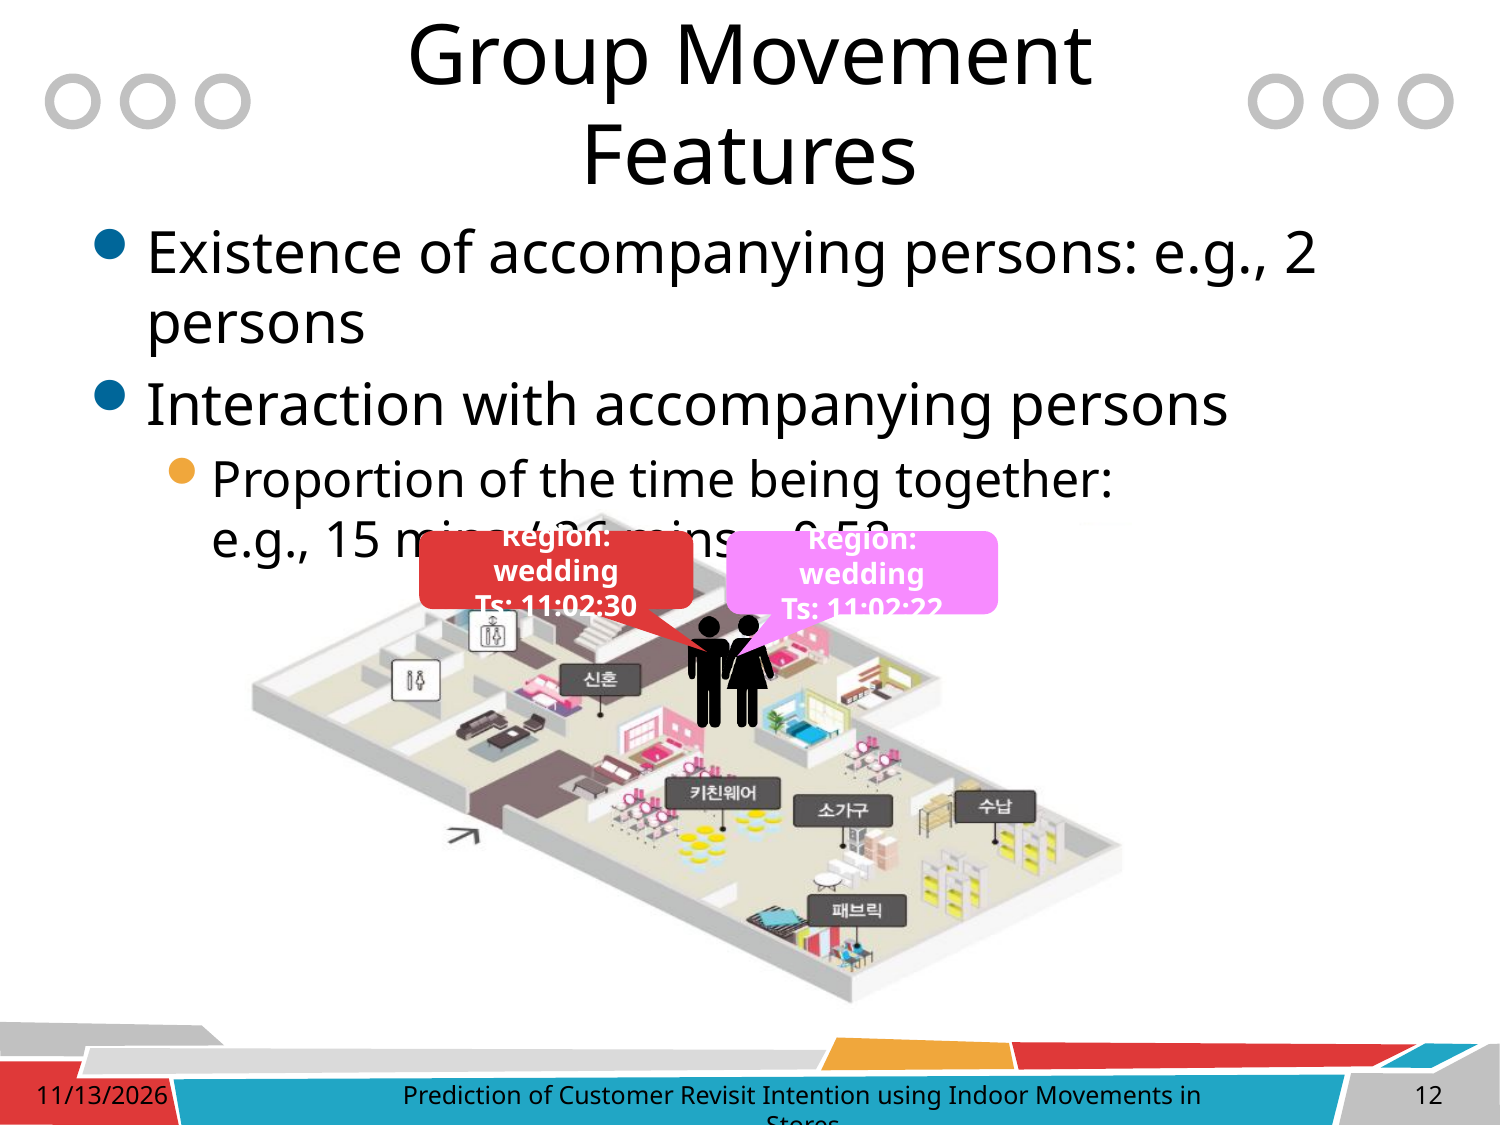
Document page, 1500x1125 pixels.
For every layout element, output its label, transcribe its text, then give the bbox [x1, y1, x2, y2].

title Group Movement Features [262, 18, 1238, 185]
list Existence of accompanying persons: e.g., 2 persons Interaction with accompanying persons Proportion of the time being together: e.g., 15 mins / 26 mins = 0.58 [75, 208, 1425, 1005]
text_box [223, 499, 1164, 1036]
picture [651, 614, 807, 728]
